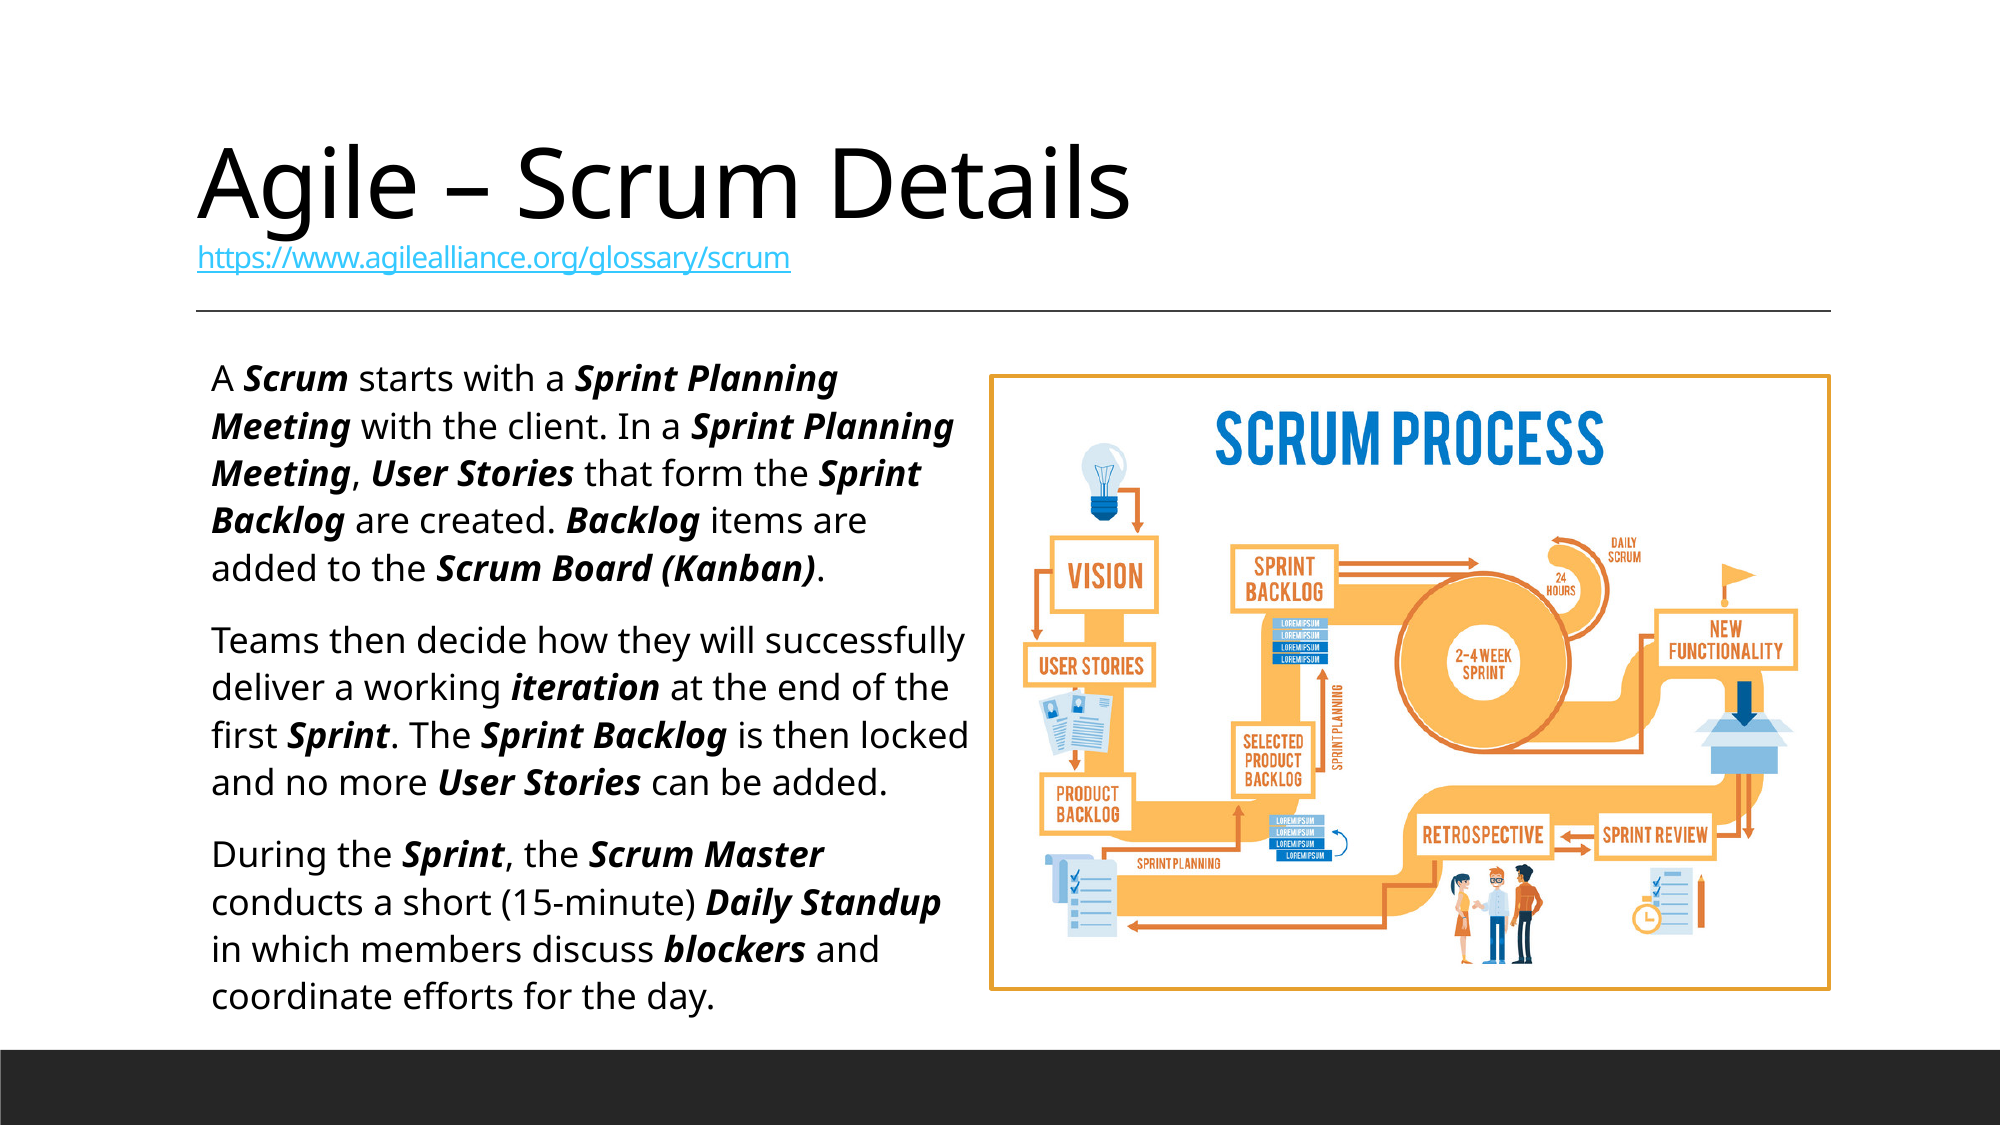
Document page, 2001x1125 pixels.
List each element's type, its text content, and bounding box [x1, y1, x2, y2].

title Agile – Scrum Details https://www.agilealliance.org/glossary/scrum [182, 45, 1253, 284]
picture [993, 377, 1828, 987]
list A Scrum starts with a Sprint Planning Meeting with the client. In a Sprint Planning Meeting, User Stories that form the Sprint Backlog are created. Backlog items are added to the Scrum Board (Kanban). Teams then decide how they will successfully deliver a working iteration at the end of the first Sprint. The Sprint Backlog is then locked and no more User Stories can be added. During the Sprint, the Scrum Master conducts a short (15-minute) Daily Standup in which members discuss blockers and coordinate efforts for the day. [211, 316, 976, 1052]
